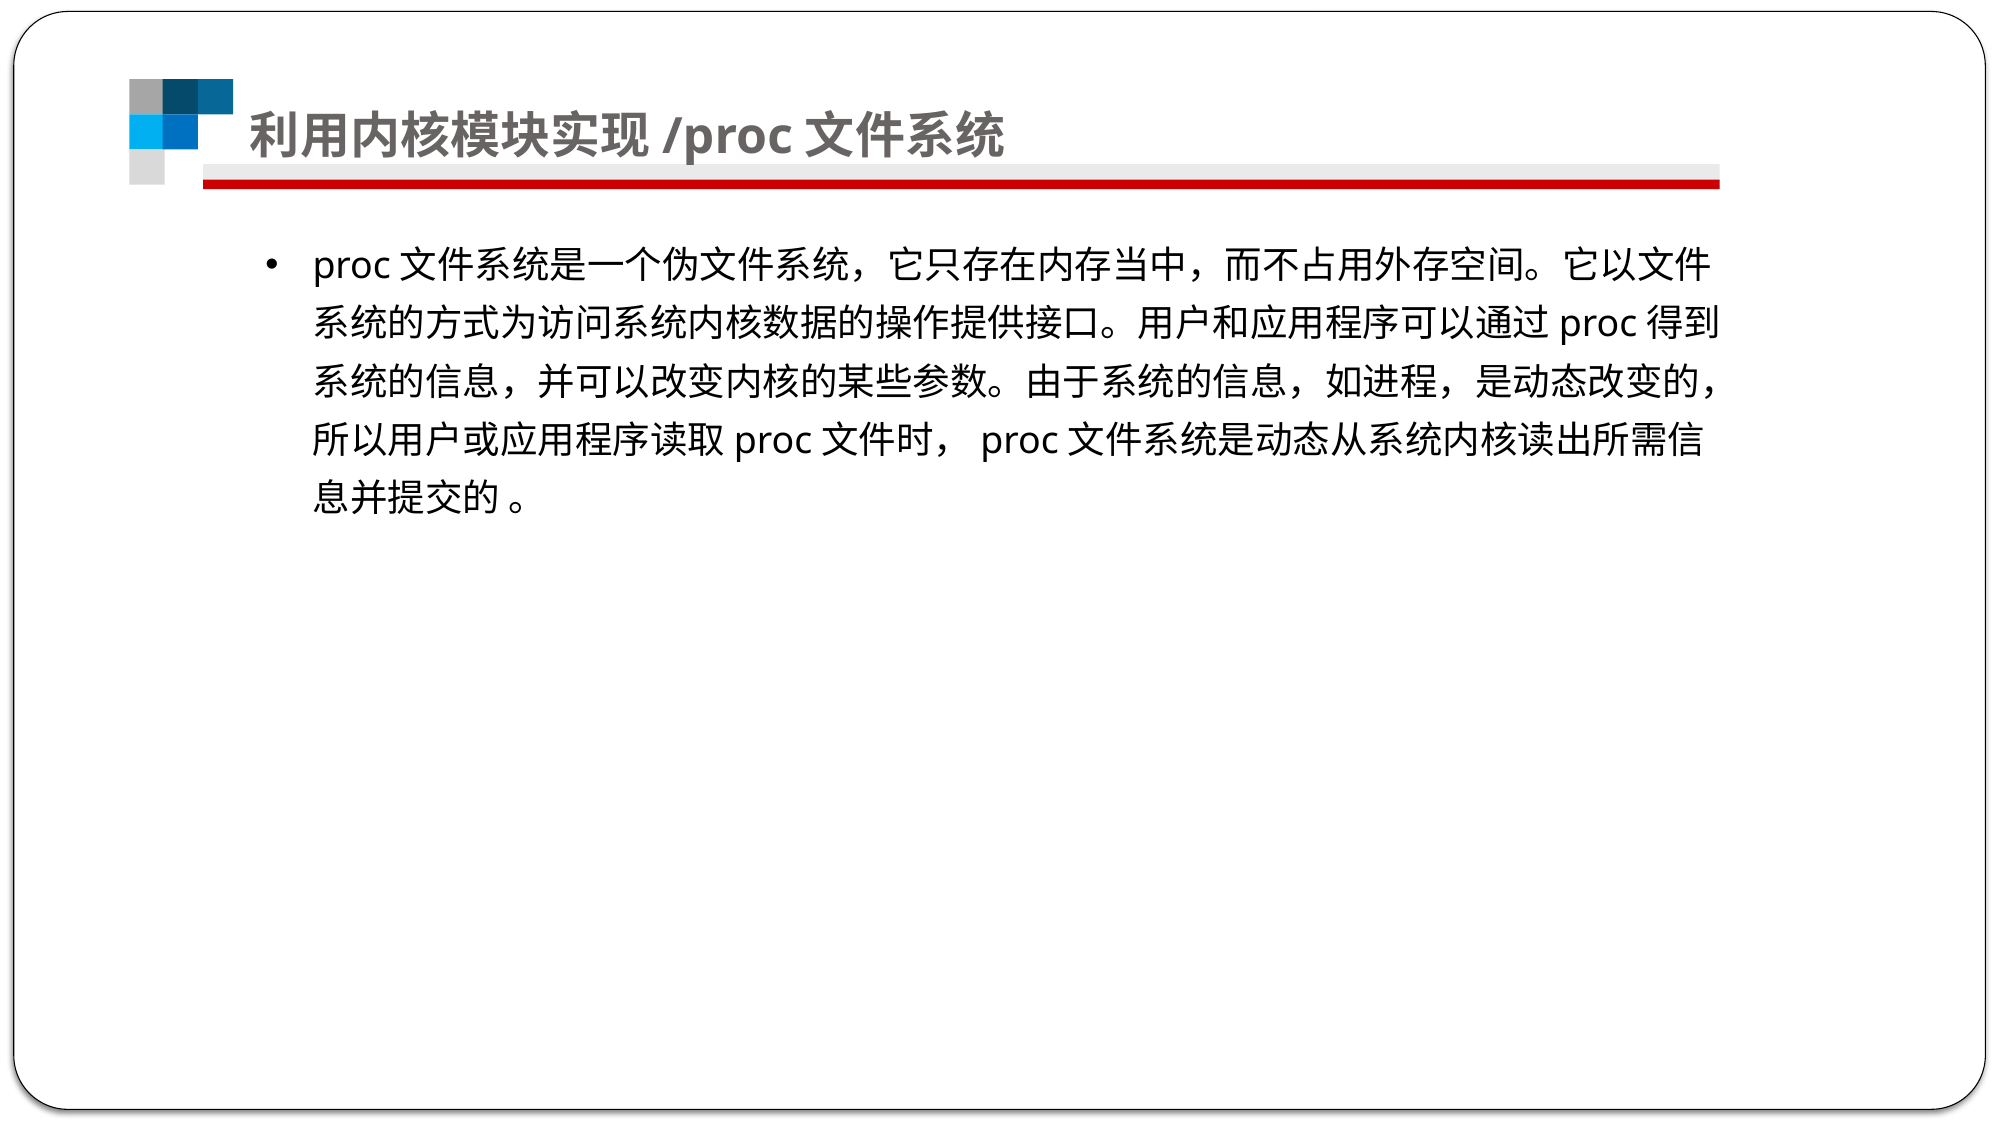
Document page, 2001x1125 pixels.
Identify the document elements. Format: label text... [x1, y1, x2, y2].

title 利用内核模块实现/proc文件系统 [235, 53, 1293, 179]
text_box proc文件系统是一个伪文件系统，它只存在内存当中，而不占用外存空间。它以文件系统的方式为访问系统内核数据的操作提供接口。用户和应用程序可以通过proc得到系统的信息，并可以改变内核的某些参数。由于系统的信息，如进程，是动态改变的，所以用户或应用程序读取proc文件时，proc文件系统是动态从系统内核读出所需信息并提交的 。 [250, 219, 1750, 527]
